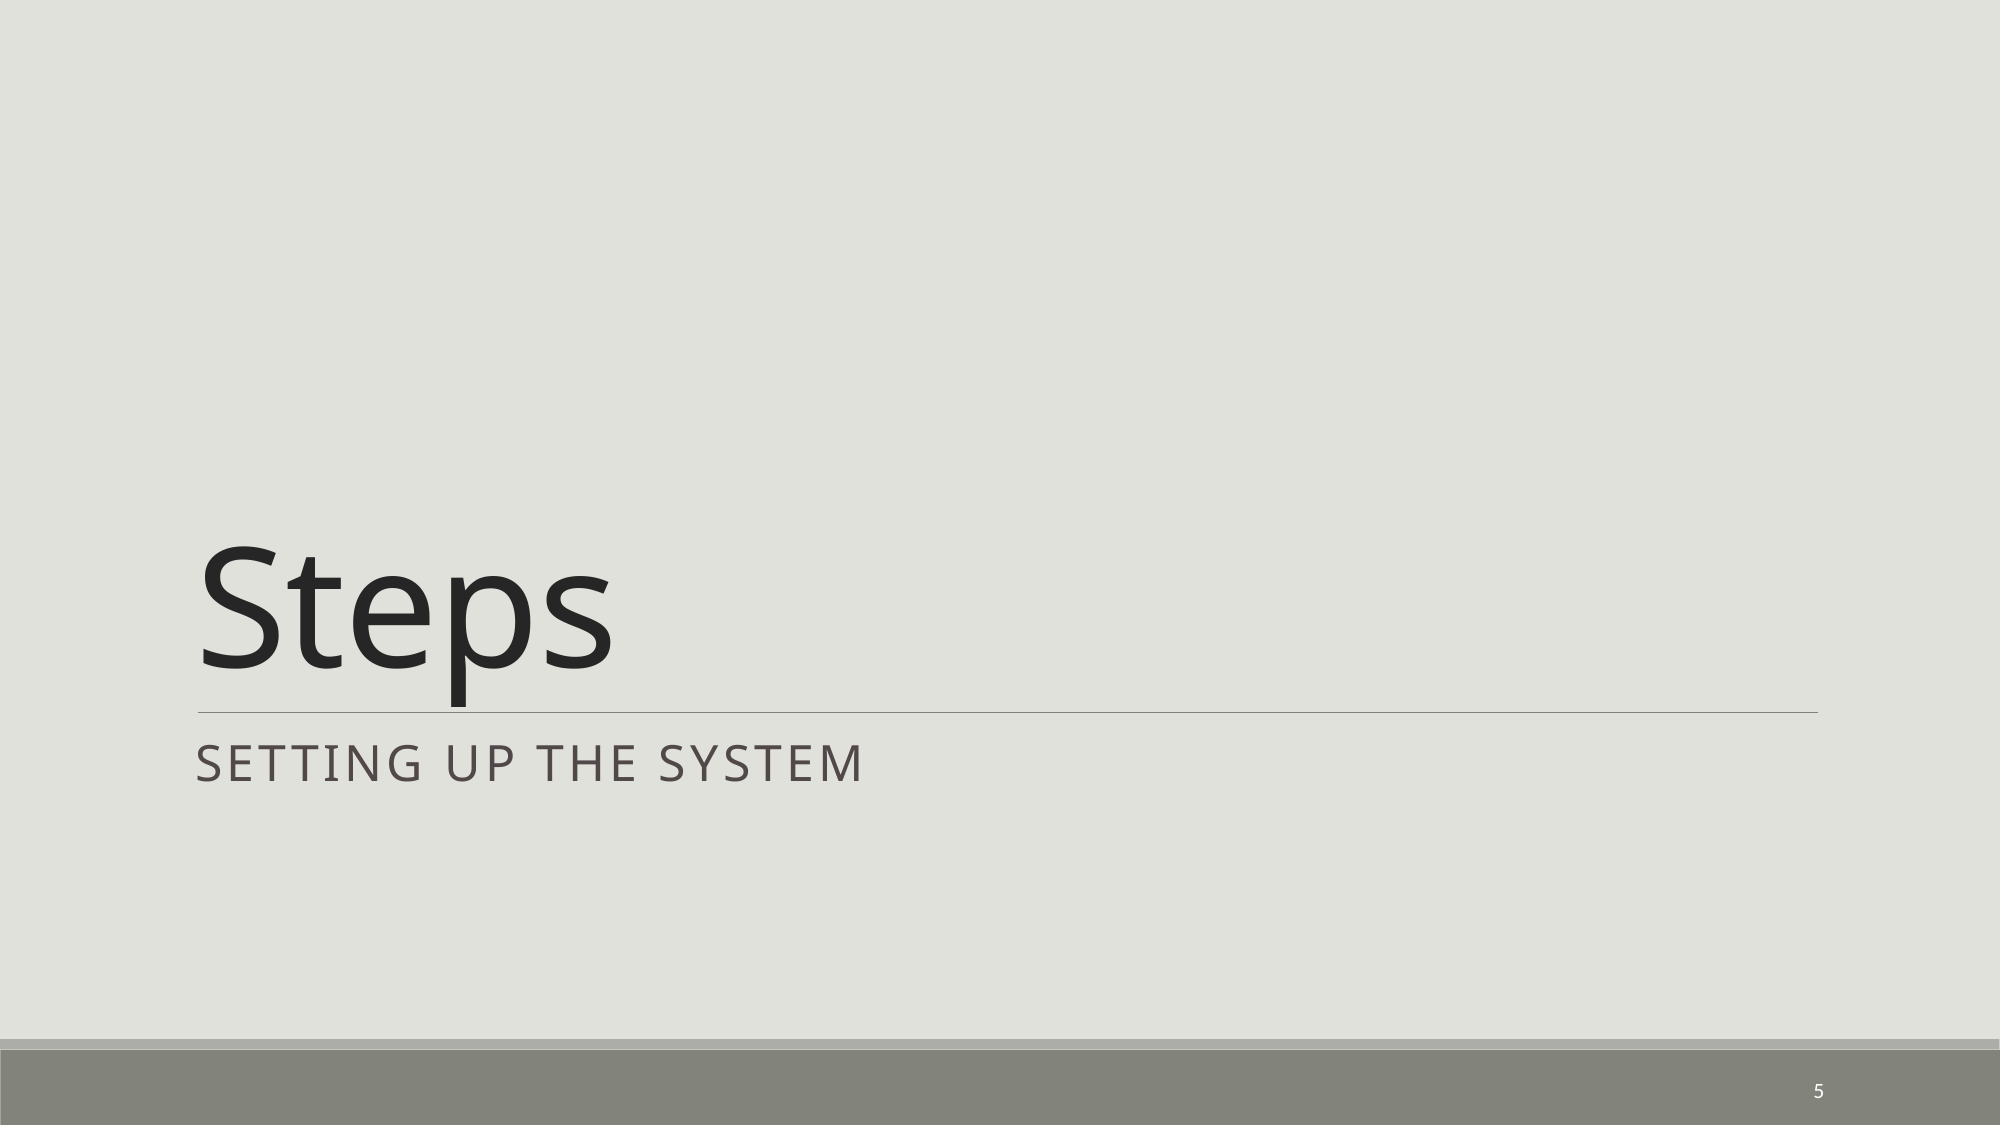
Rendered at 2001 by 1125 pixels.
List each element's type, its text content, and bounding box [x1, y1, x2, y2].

slide_number 5 [1624, 1059, 1840, 1120]
title Steps [180, 124, 1830, 710]
list Setting up the system [180, 730, 1830, 918]
